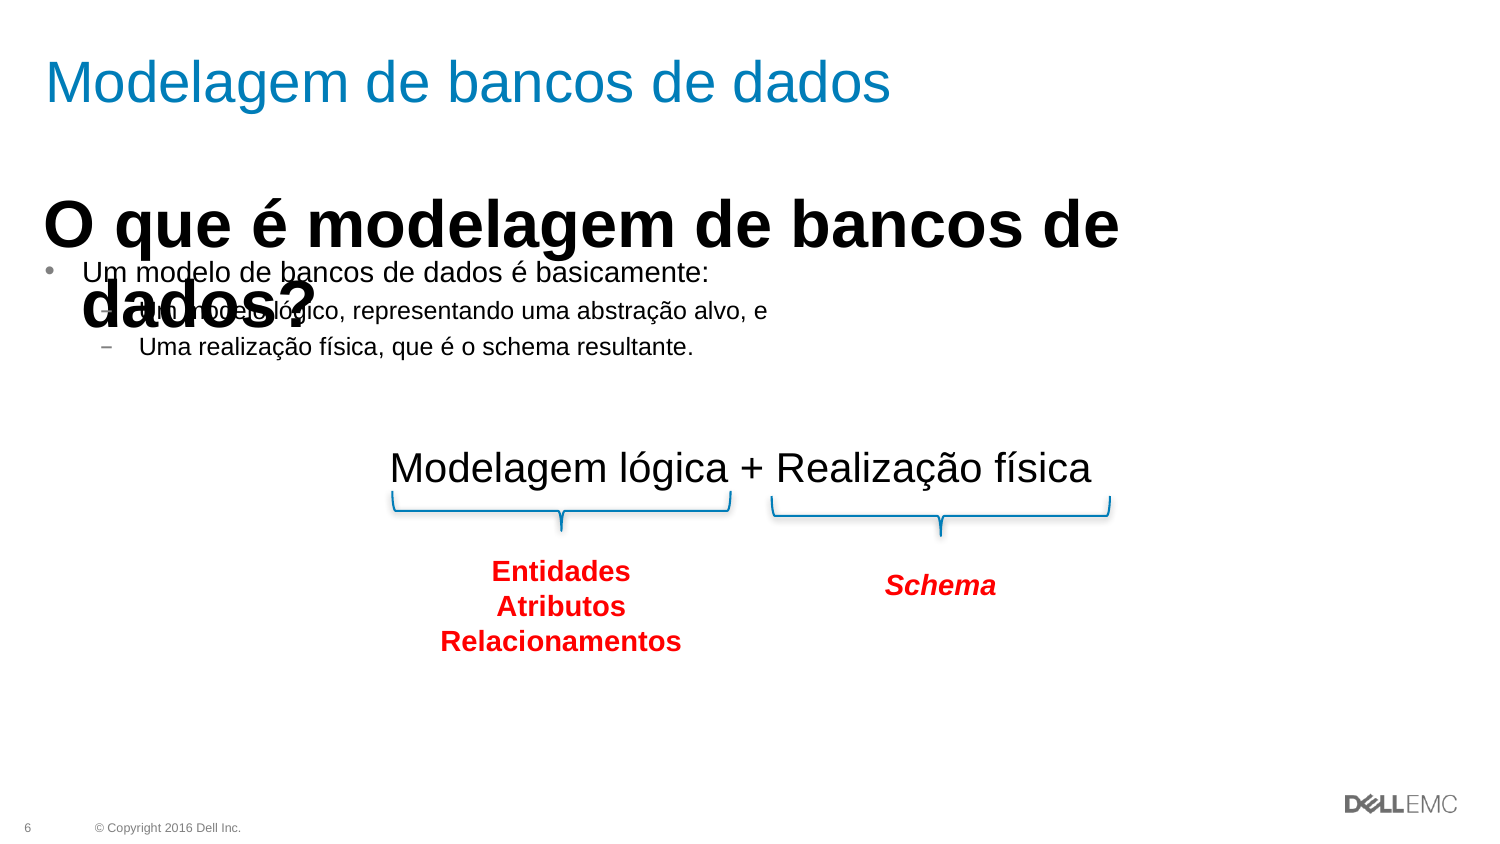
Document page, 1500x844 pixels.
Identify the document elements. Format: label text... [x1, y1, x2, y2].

text_box [390, 490, 733, 533]
text_box Schema [869, 558, 1012, 609]
subtitle O que é modelagem de bancos de dados? [43, 173, 1350, 225]
list Um modelo de bancos de dados é basicamente: Um modelo lógico, representando uma abstração alvo, e Uma realização física, que é o schema resultante. [44, 252, 1350, 734]
text_box Modelagem lógica + Realização física [374, 433, 1108, 499]
text_box Entidades Atributos Relacionamentos [425, 544, 698, 665]
title Modelagem de bancos de dados [45, 44, 1350, 150]
picture [1345, 793, 1457, 814]
text_box [769, 495, 1113, 539]
